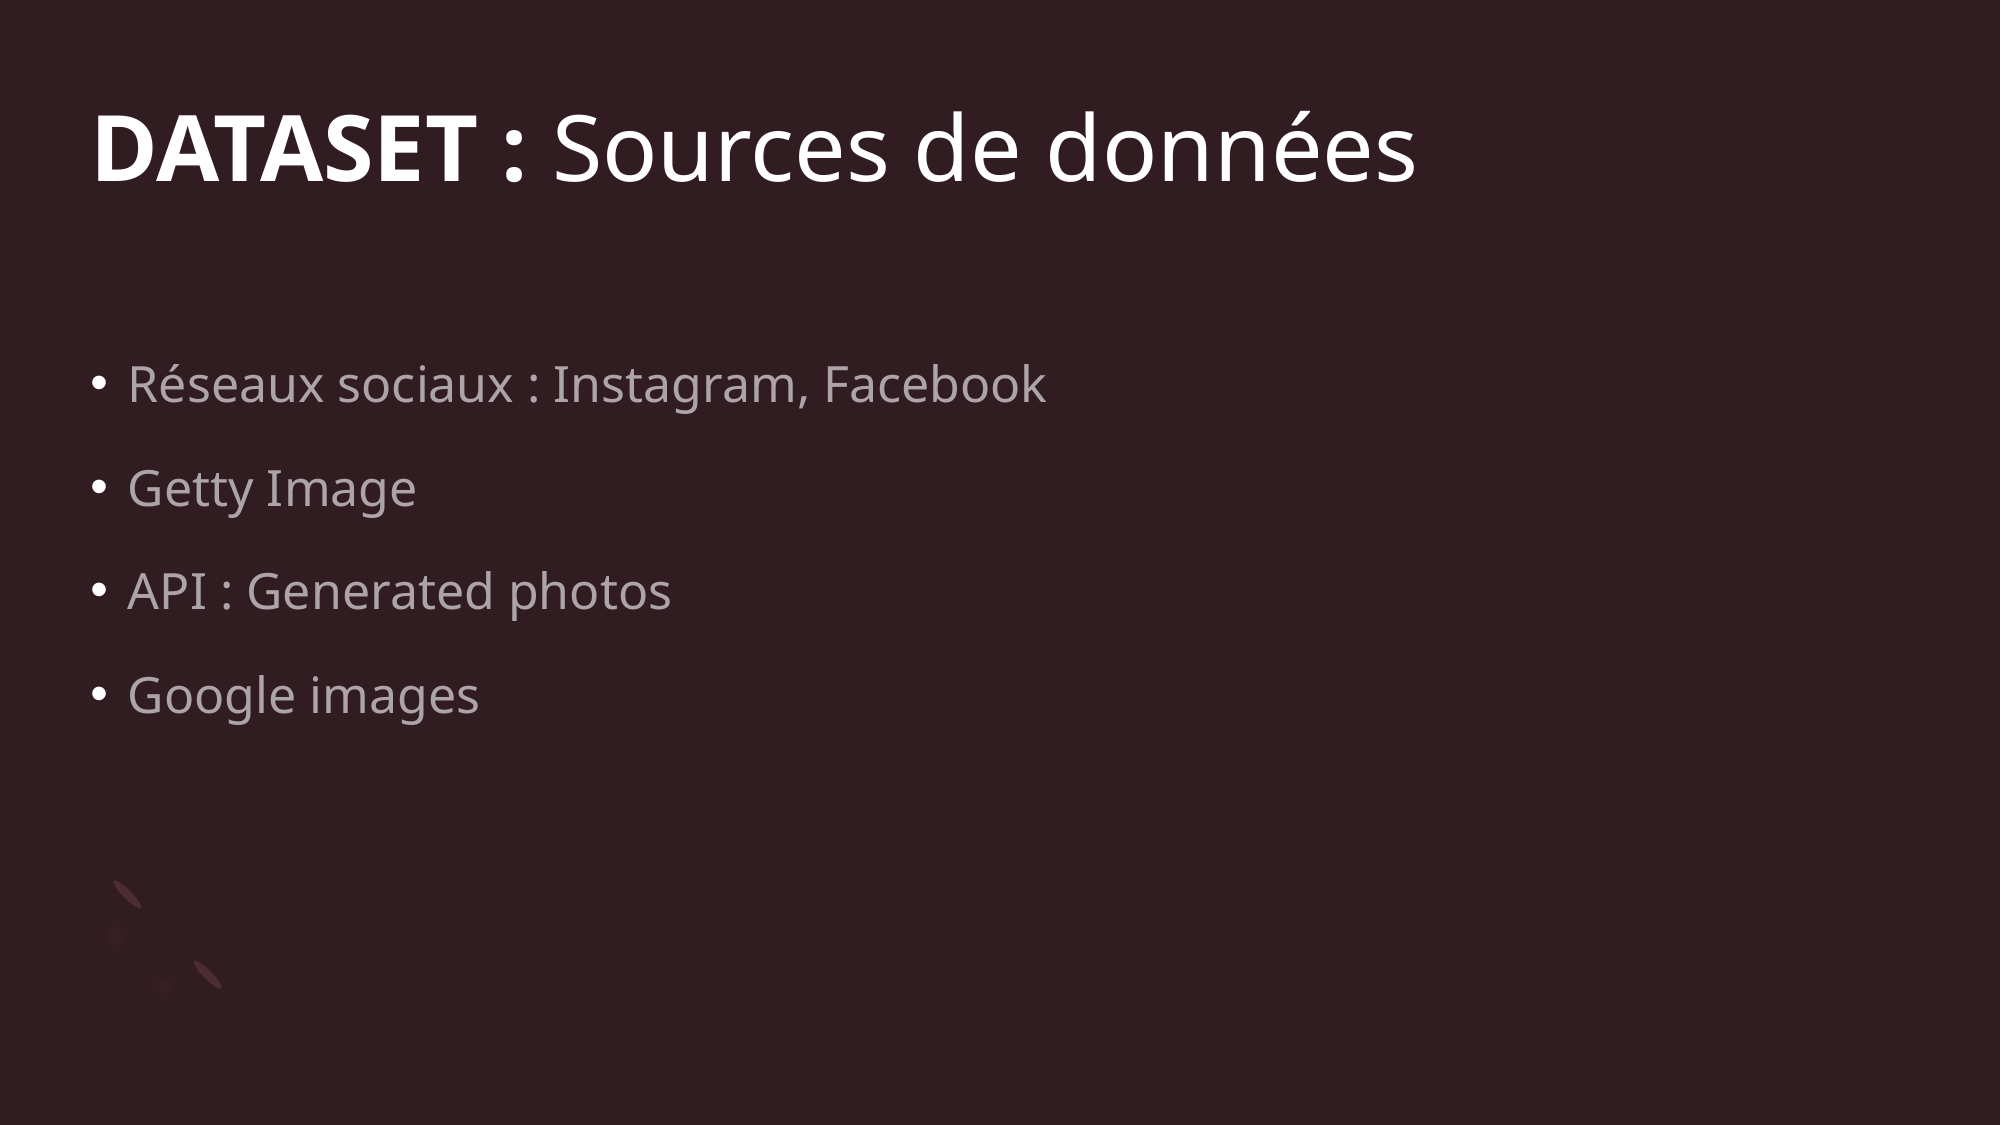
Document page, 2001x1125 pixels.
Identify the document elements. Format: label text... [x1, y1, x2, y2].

list Réseaux sociaux : Instagram, Facebook Getty Image API : Generated photos Google images [90, 346, 1910, 1000]
title DATASET : Sources de données [90, 90, 1910, 225]
